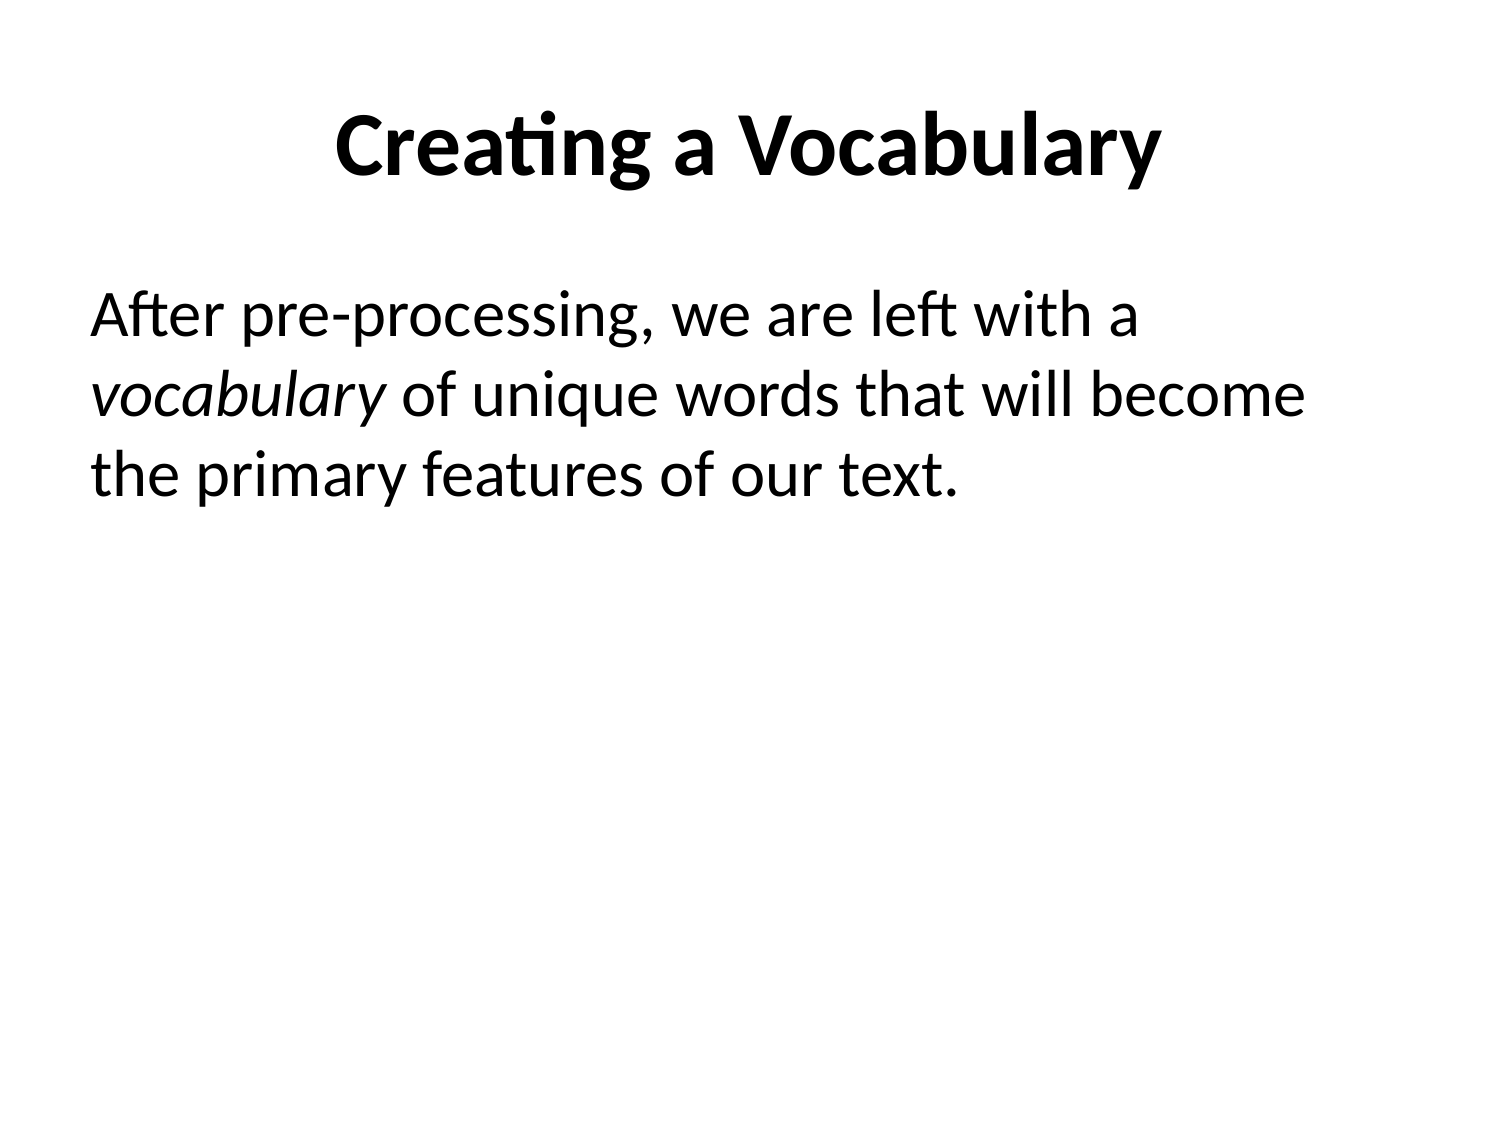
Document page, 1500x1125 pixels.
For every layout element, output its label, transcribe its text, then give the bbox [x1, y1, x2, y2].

list After pre-processing, we are left with a vocabulary of unique words that will become the primary features of our text. [75, 262, 1425, 1005]
title Creating a Vocabulary [75, 45, 1425, 233]
